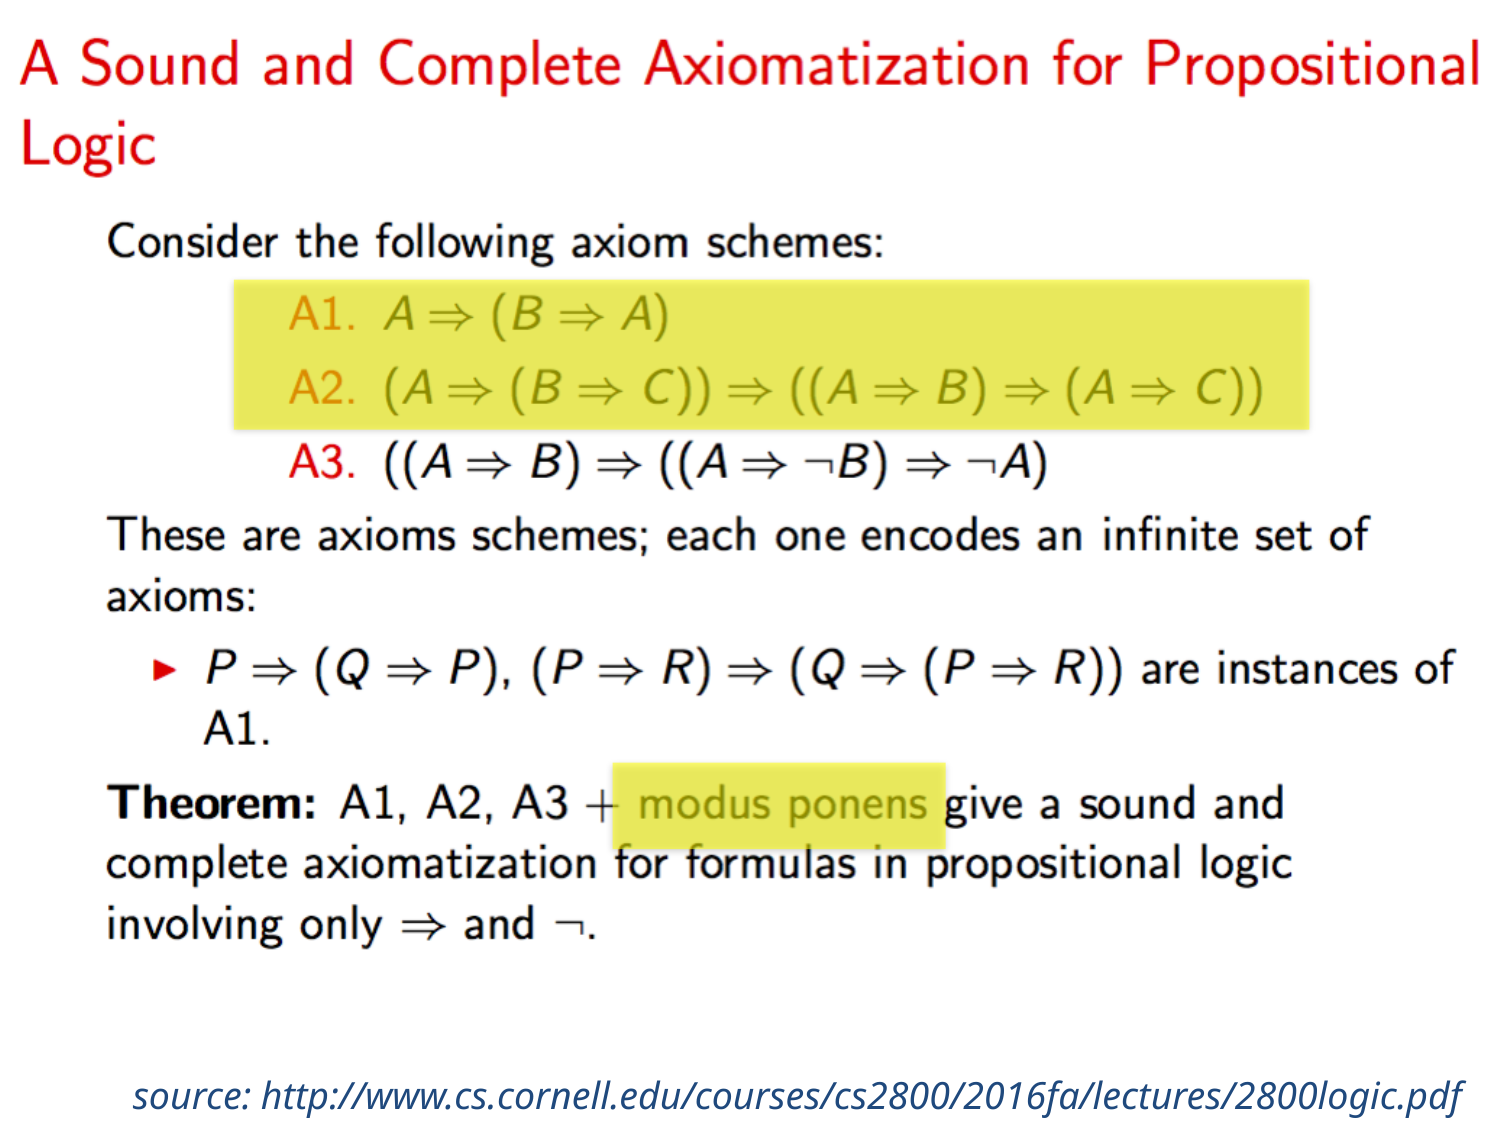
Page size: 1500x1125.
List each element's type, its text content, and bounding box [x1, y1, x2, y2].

picture [0, 24, 1500, 961]
text_box source: http://www.cs.cornell.edu/courses/cs2800/2016fa/lectures/2800logic.pdf [118, 1064, 1478, 1125]
